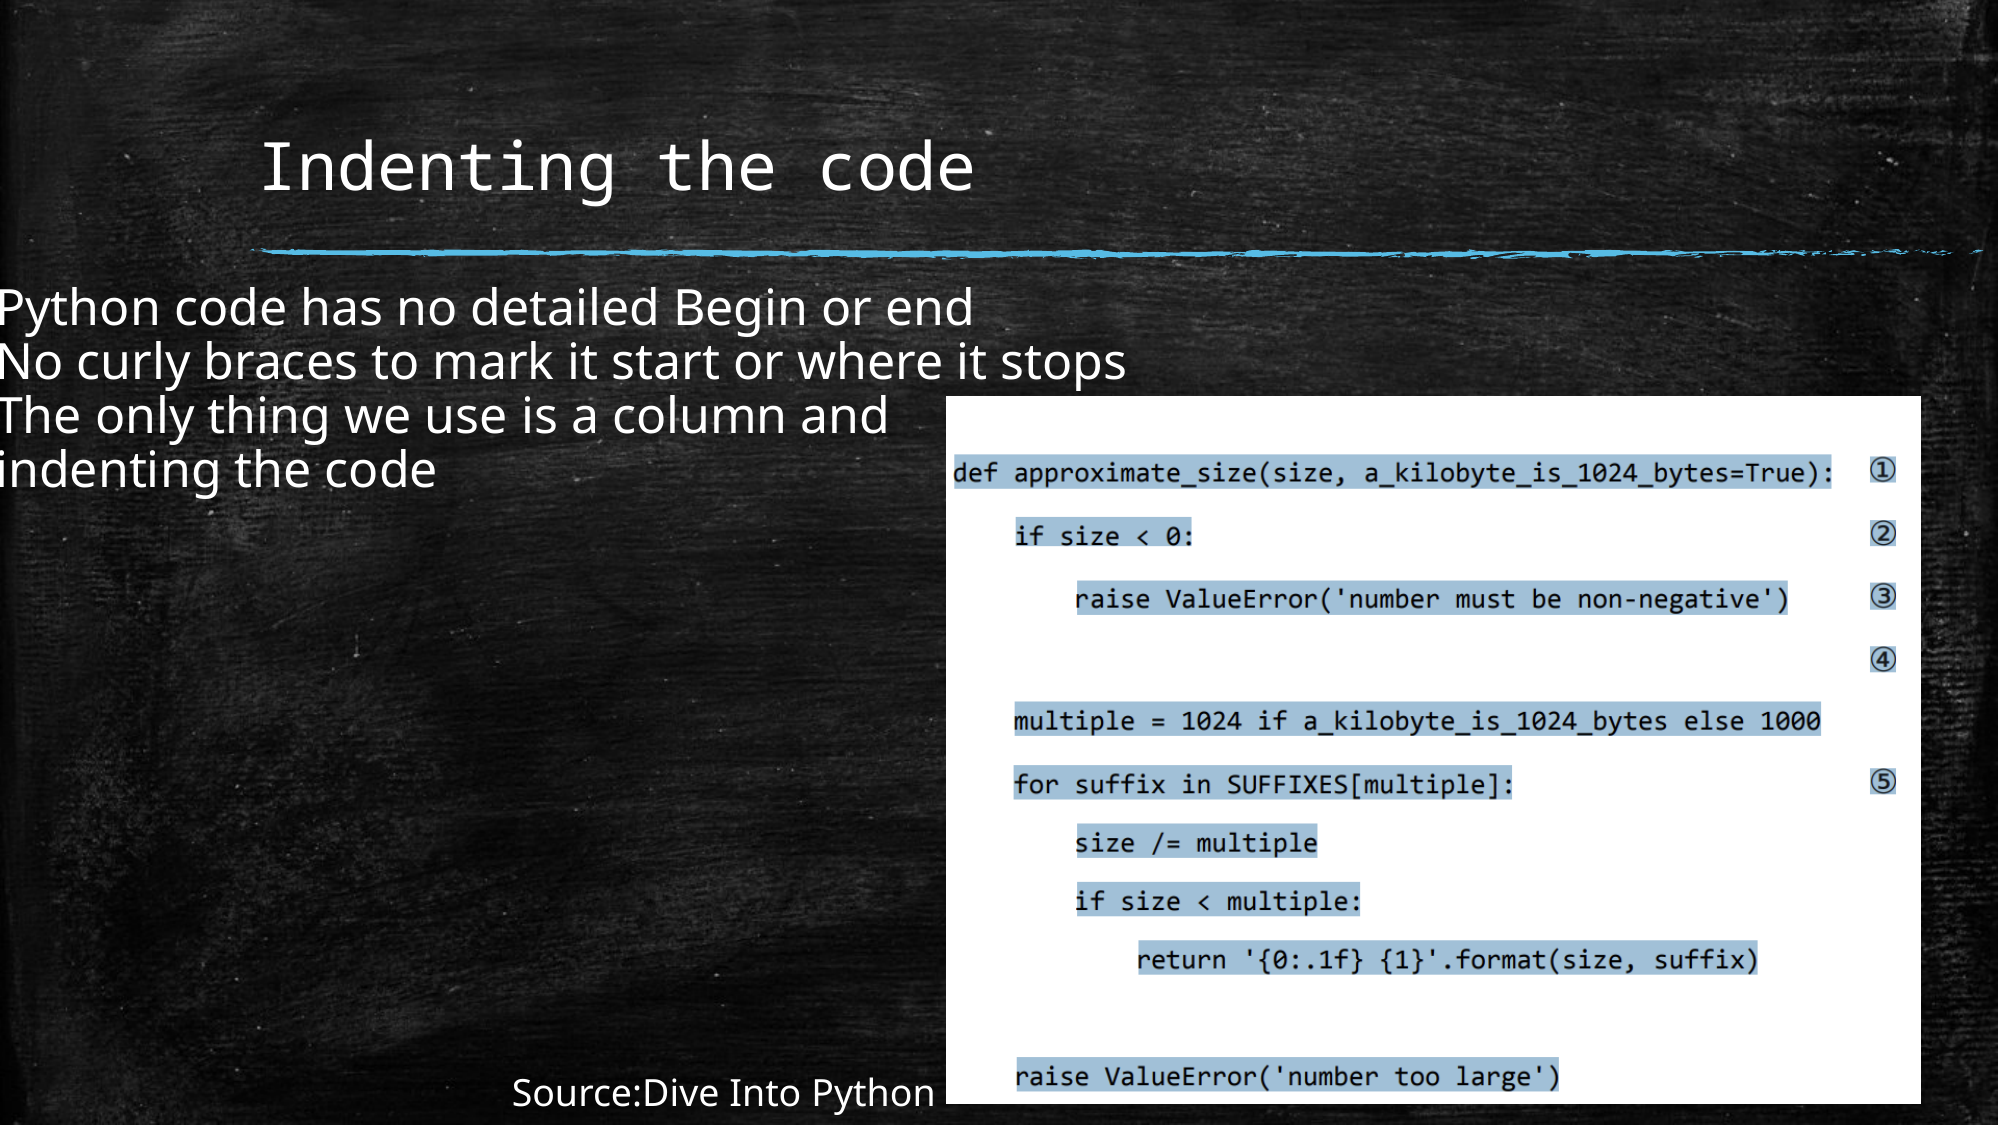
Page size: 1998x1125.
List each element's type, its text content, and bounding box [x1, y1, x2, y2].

picture [0, 0, 1998, 1125]
title Indenting the code [249, 44, 1751, 213]
text_box Python code has no detailed Begin or end No curly braces to mark it start or where it stops The only thing we use is a column and indenting the code [0, 274, 1136, 560]
text_box Source:Dive Into Python [504, 1061, 954, 1121]
